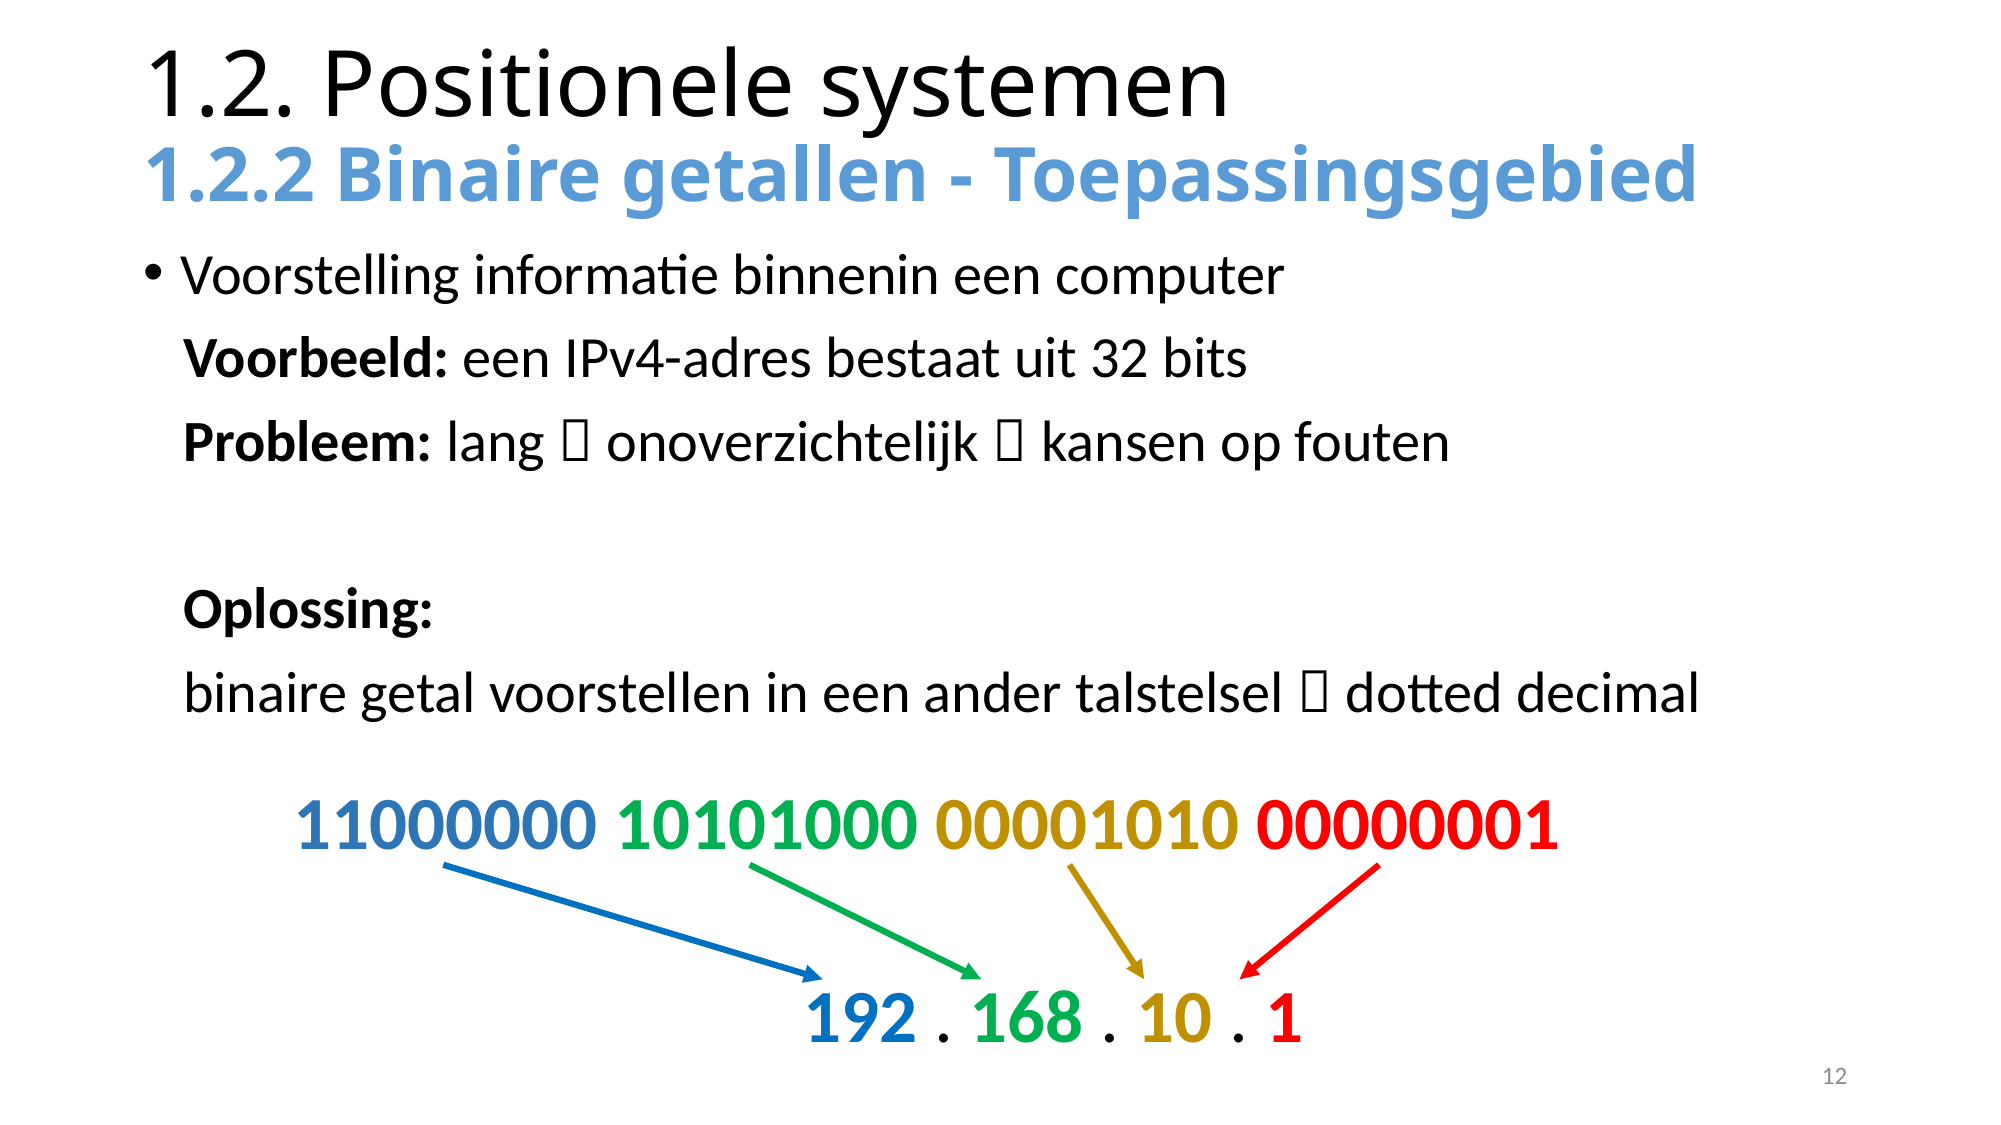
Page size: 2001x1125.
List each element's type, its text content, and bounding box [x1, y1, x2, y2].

slide_number 12 [1412, 1044, 1863, 1105]
title 1.2. Positionele systemen 1.2.2 Binaire getallen - Toepassingsgebied [128, 19, 1854, 237]
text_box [1069, 864, 1145, 980]
list Voorstelling informatie binnenin een computer Voorbeeld: een IPv4-adres bestaat uit 32 bits Probleem: lang  onoverzichtelijk  kansen op fouten Oplossing: binaire getal voorstellen in een ander talstelsel  dotted decimal 11000000 10101000 00001010 00000001 192 . 168 . 10 . 1 [128, 236, 1754, 1125]
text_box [443, 864, 749, 980]
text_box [749, 864, 982, 980]
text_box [1239, 864, 1380, 980]
